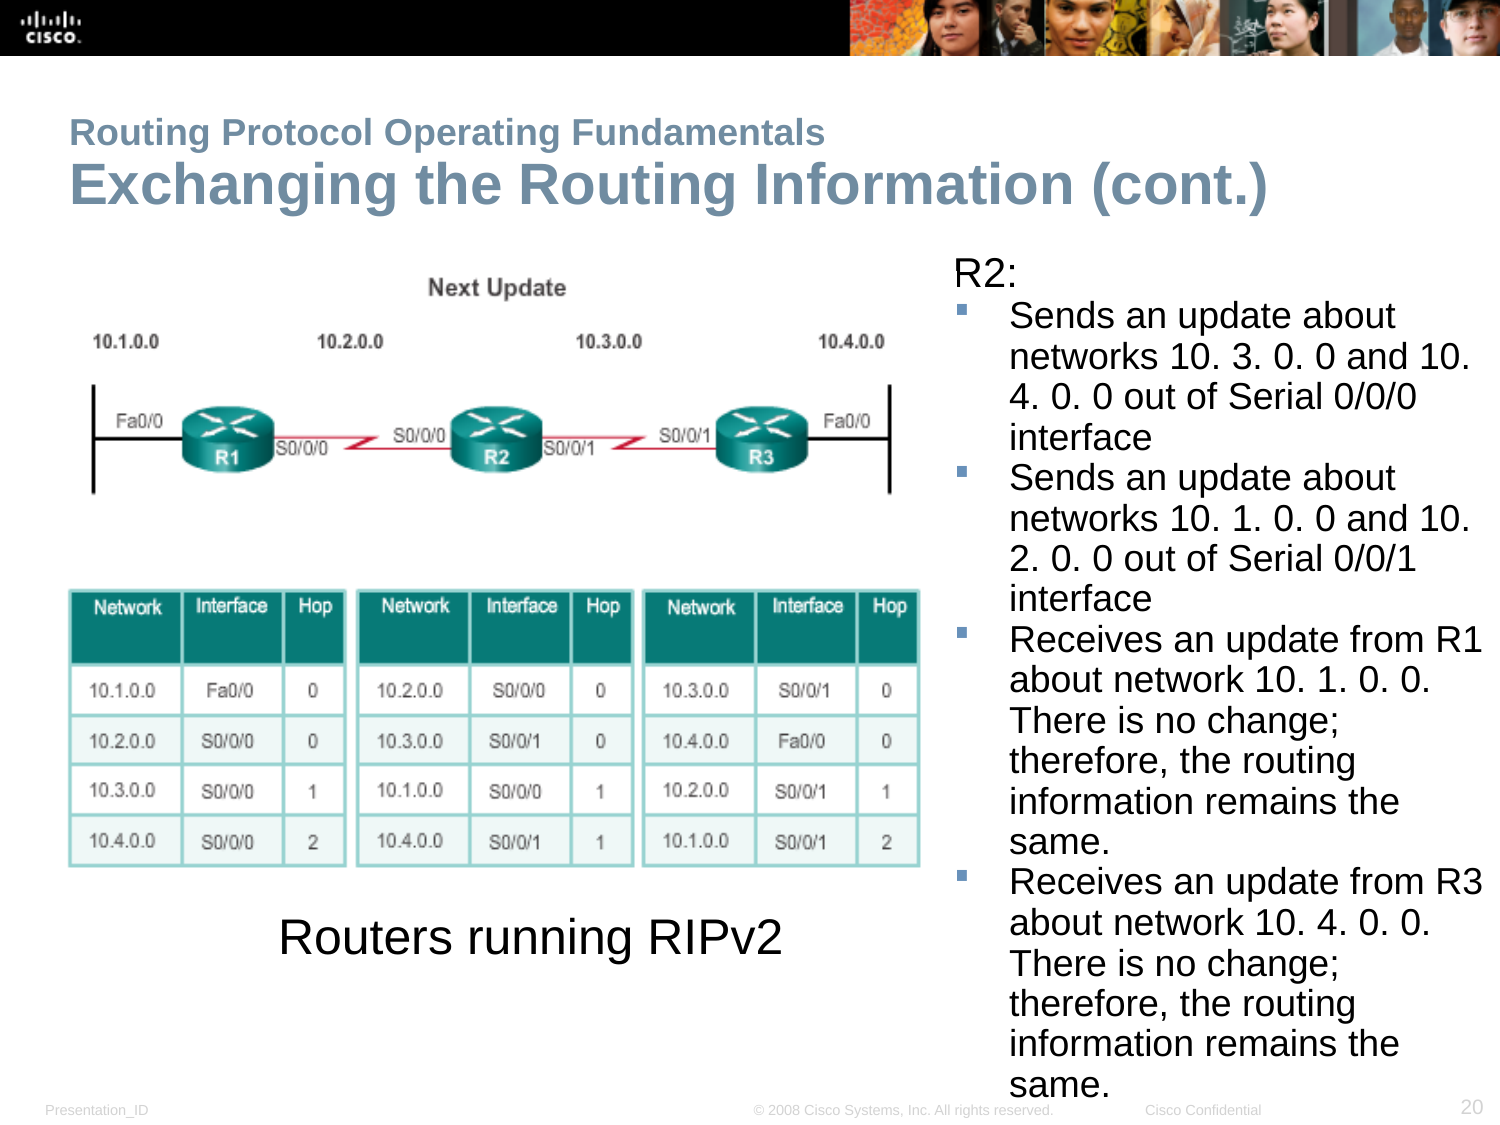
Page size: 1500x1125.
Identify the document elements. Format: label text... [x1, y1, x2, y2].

text_box Routers running RIPv2 [219, 912, 843, 973]
picture [36, 271, 957, 905]
title Routing Protocol Operating Fundamentals Exchanging the Routing Information (cont.) [55, 80, 1444, 224]
text_box R2: Sends an update about networks 10. 3. 0. 0 and 10. 4. 0. 0 out of Serial 0/0/0 interface Sends an update about networks 10. 1. 0. 0 and 10. 2. 0. 0 out of Serial 0/0/1 interface Receives an update from R1 about network 10. 1. 0. 0. There is no change; therefore, the routing information remains the same. Receives an update from R3 about network 10. 4. 0. 0. There is no change; therefore, the routing information remains the same. [938, 244, 1500, 1113]
picture [0, 0, 1500, 56]
